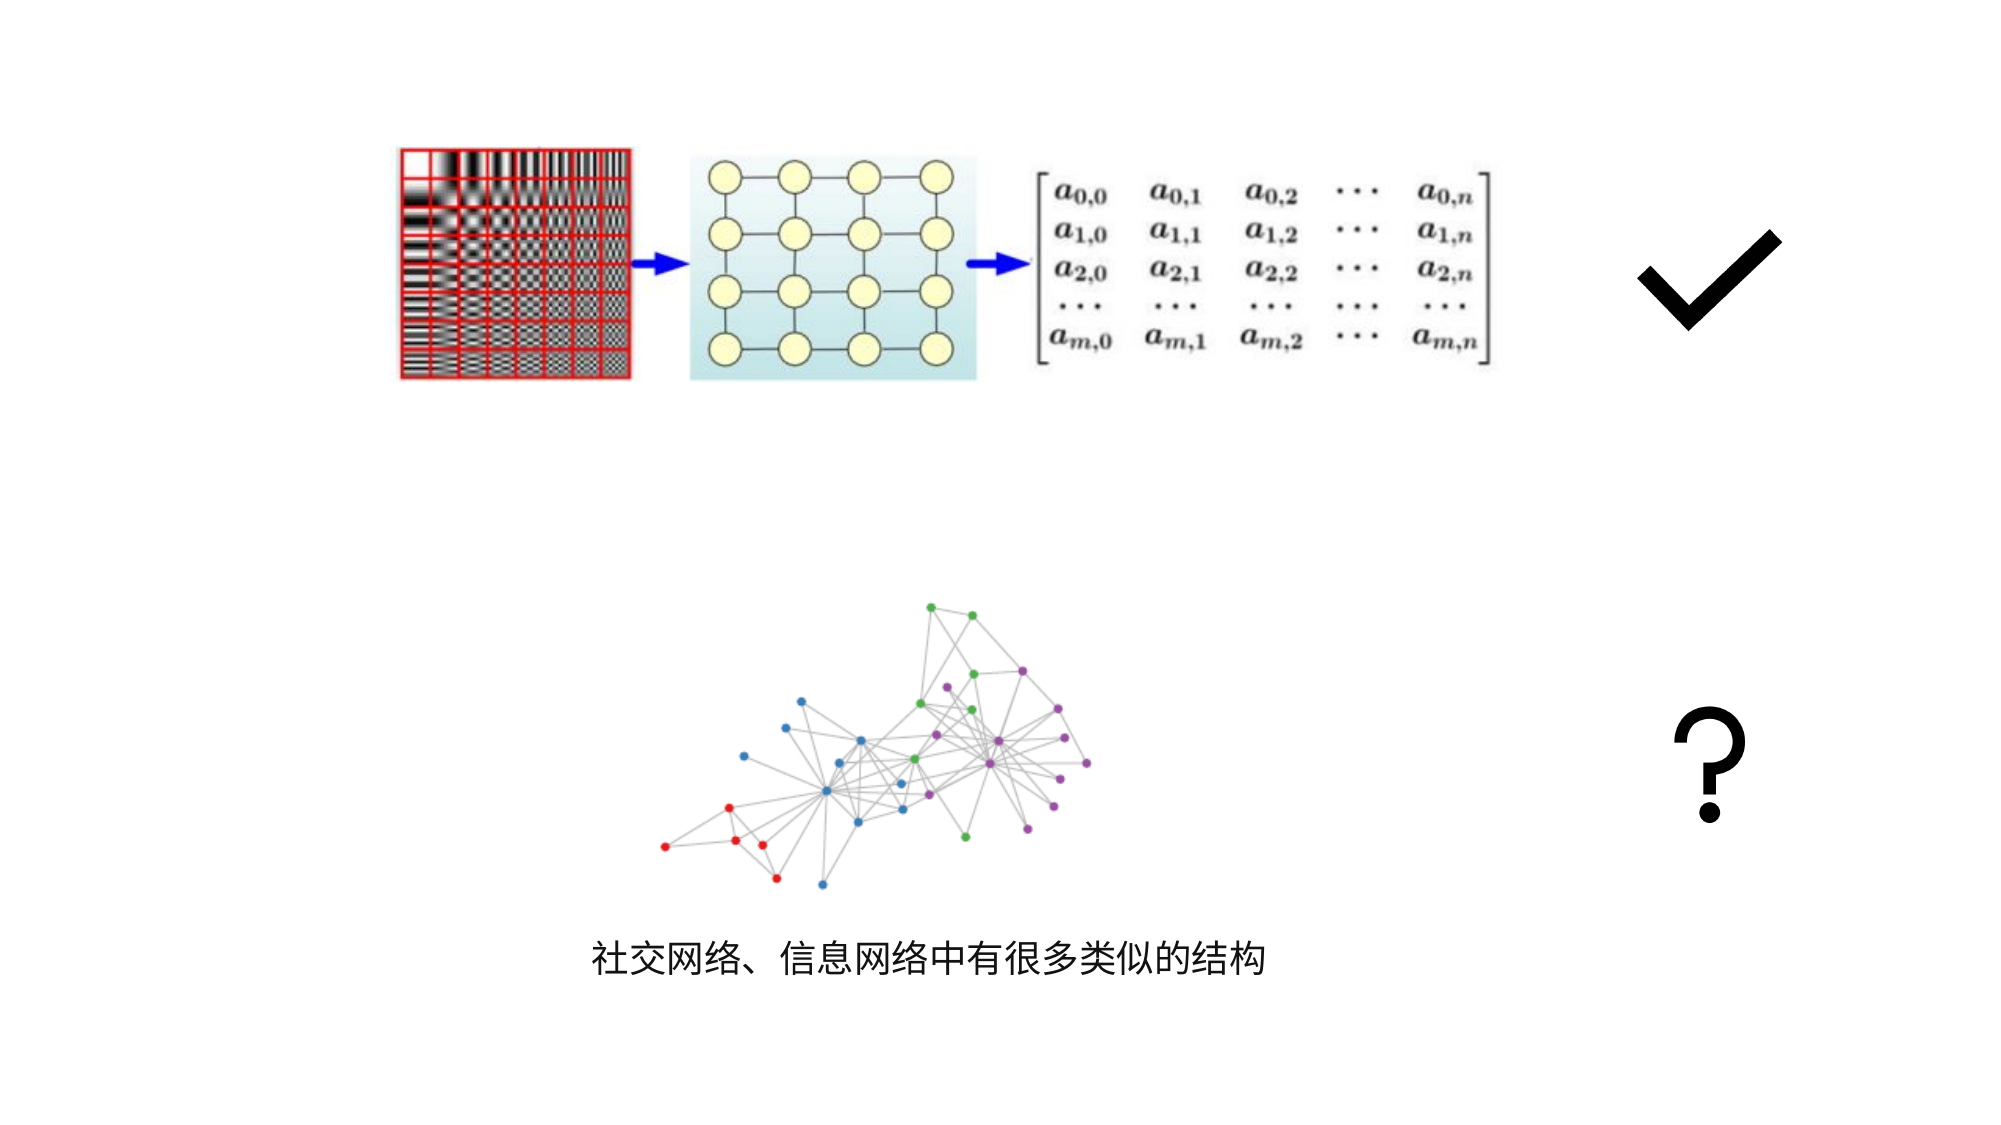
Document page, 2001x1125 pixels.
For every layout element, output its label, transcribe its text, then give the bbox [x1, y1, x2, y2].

text_box 社交网络、信息网络中有很多类似的结构 [577, 927, 1577, 988]
picture [1633, 204, 1785, 356]
picture [624, 581, 1116, 906]
picture [1633, 689, 1785, 841]
picture [390, 146, 1517, 382]
